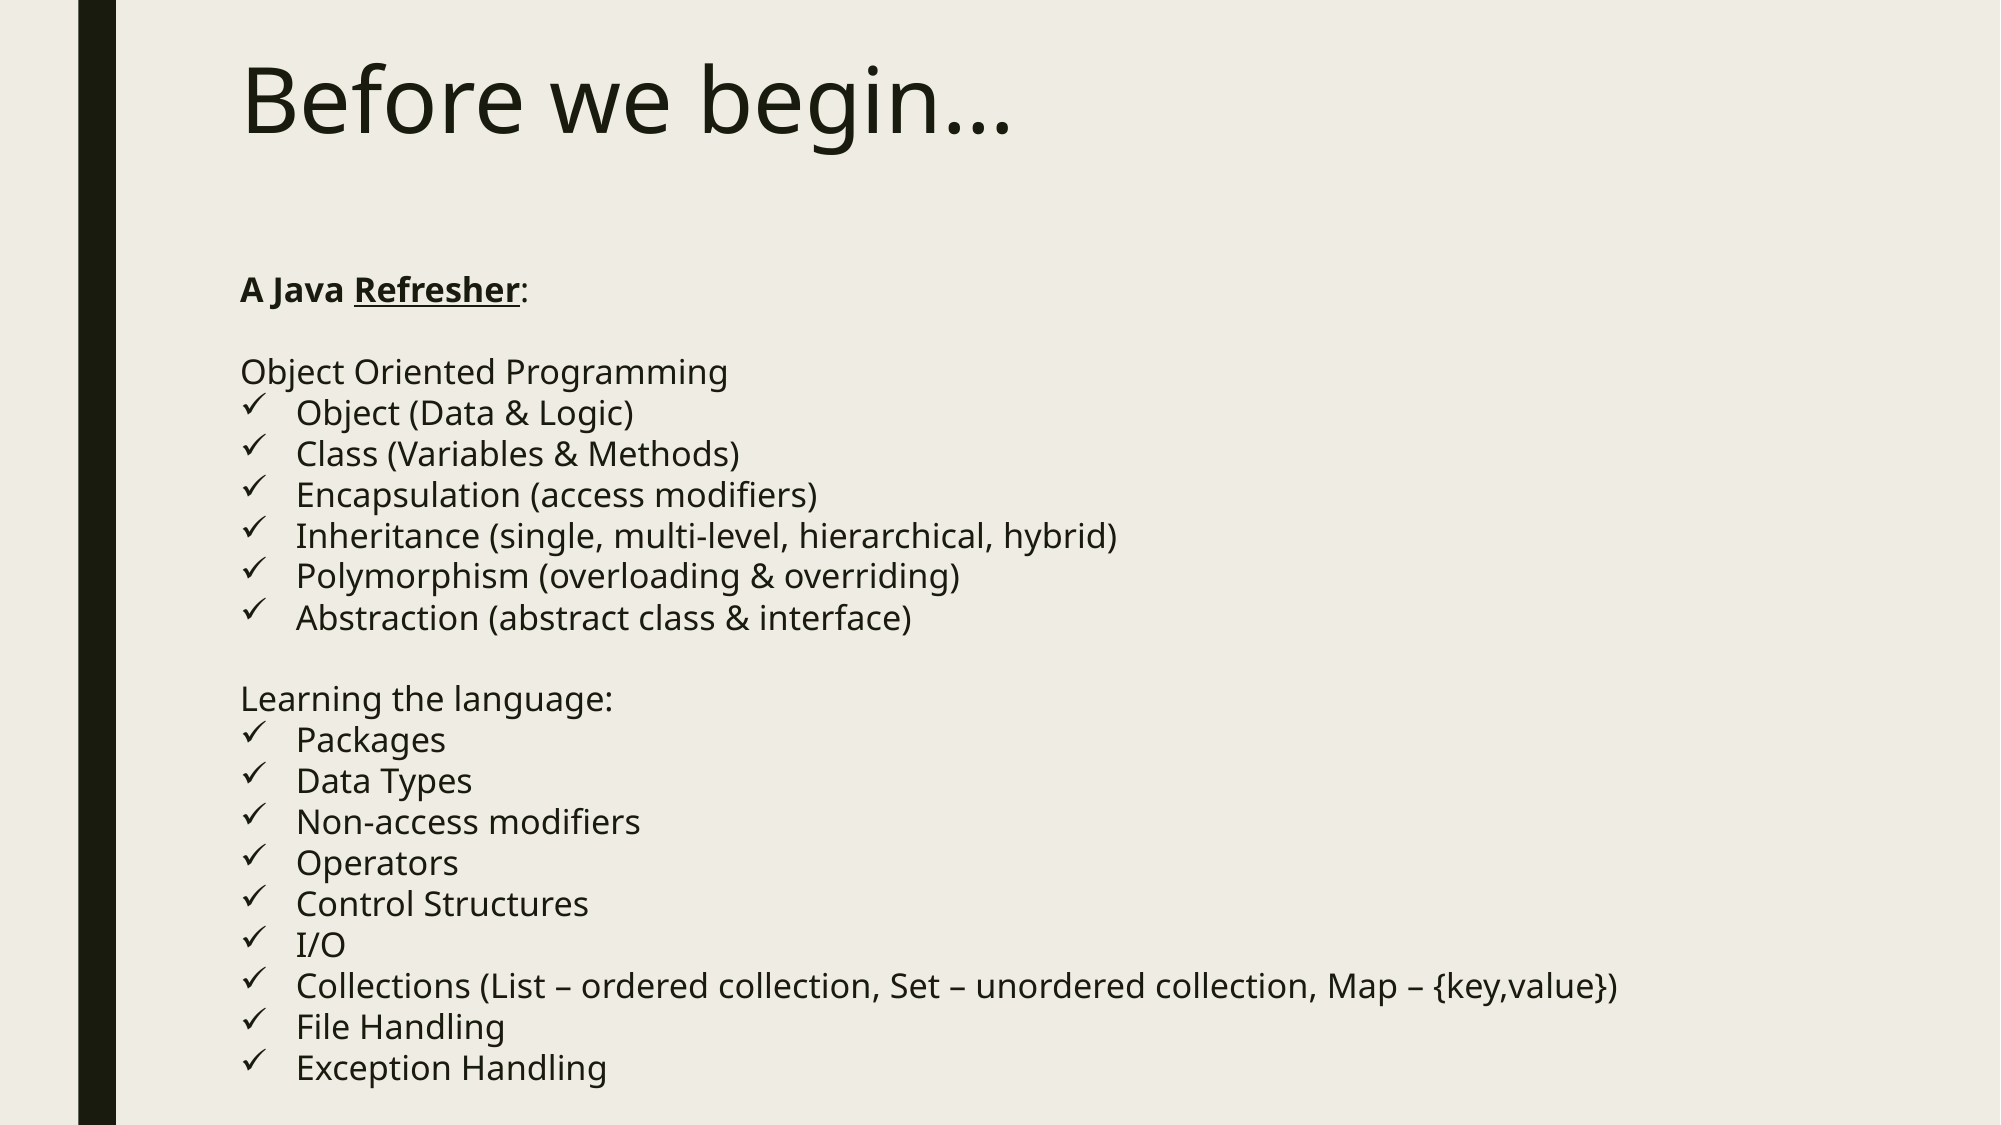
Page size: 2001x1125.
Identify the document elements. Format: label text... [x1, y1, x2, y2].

list A Java Refresher: Object Oriented Programming Object (Data & Logic) Class (Variables & Methods) Encapsulation (access modifiers) Inheritance (single, multi-level, hierarchical, hybrid) Polymorphism (overloading & overriding) Abstraction (abstract class & interface) Learning the language: Packages Data Types Non-access modifiers Operators Control Structures I/O Collections (List – ordered collection, Set – unordered collection, Map – {key,value}) File Handling Exception Handling [225, 260, 1800, 1100]
title Before we begin… [225, 47, 1800, 260]
